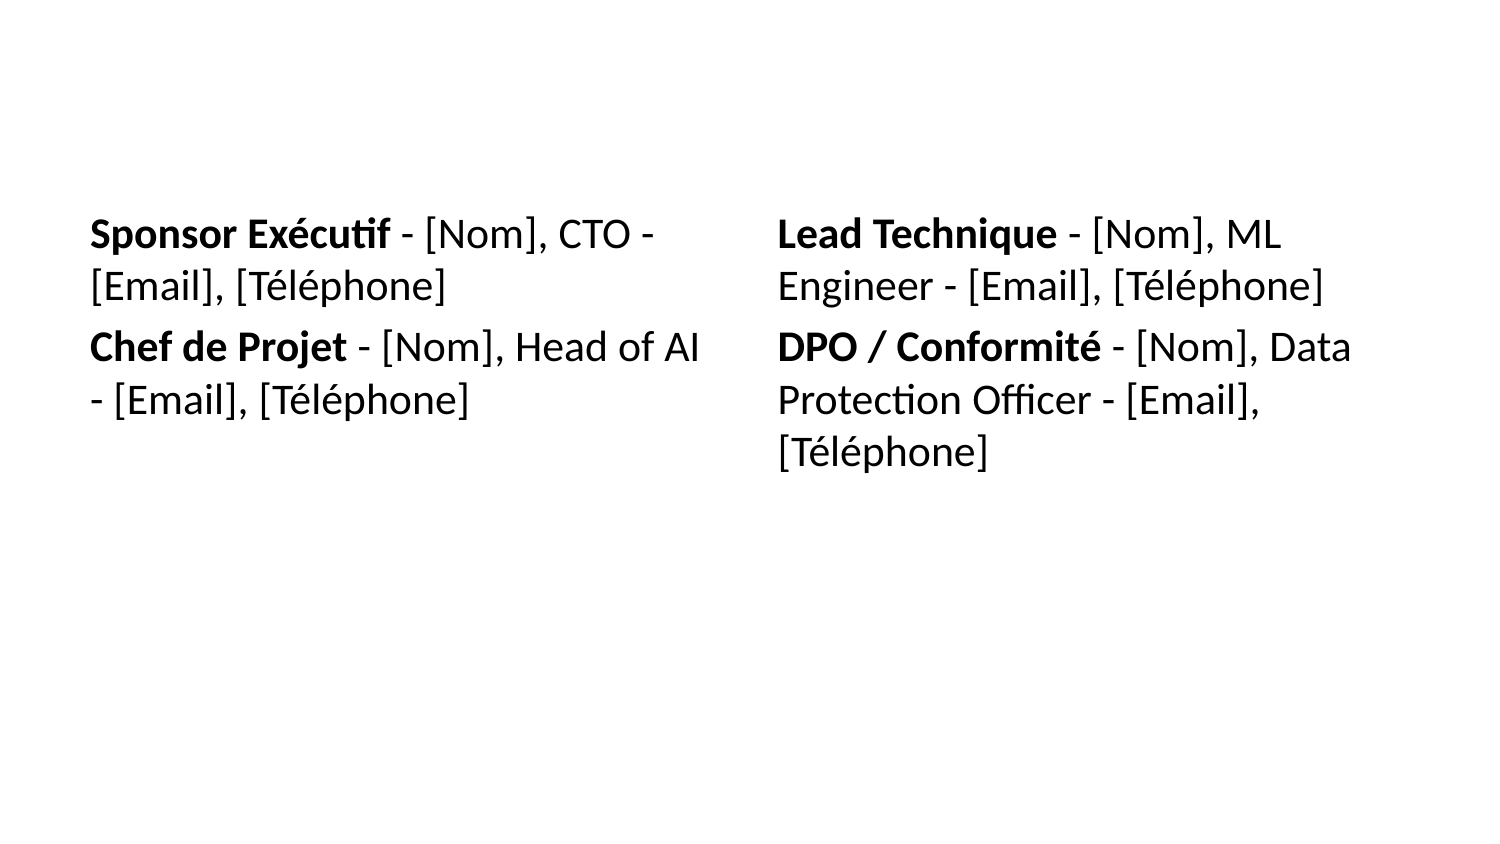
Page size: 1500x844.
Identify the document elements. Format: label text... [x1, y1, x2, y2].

list Sponsor Exécutif - [Nom], CTO - [Email], [Téléphone] Chef de Projet - [Nom], Head of AI - [Email], [Téléphone] [75, 196, 738, 754]
list Lead Technique - [Nom], ML Engineer - [Email], [Téléphone] DPO / Conformité - [Nom], Data Protection Officer - [Email], [Téléphone] [762, 196, 1425, 754]
